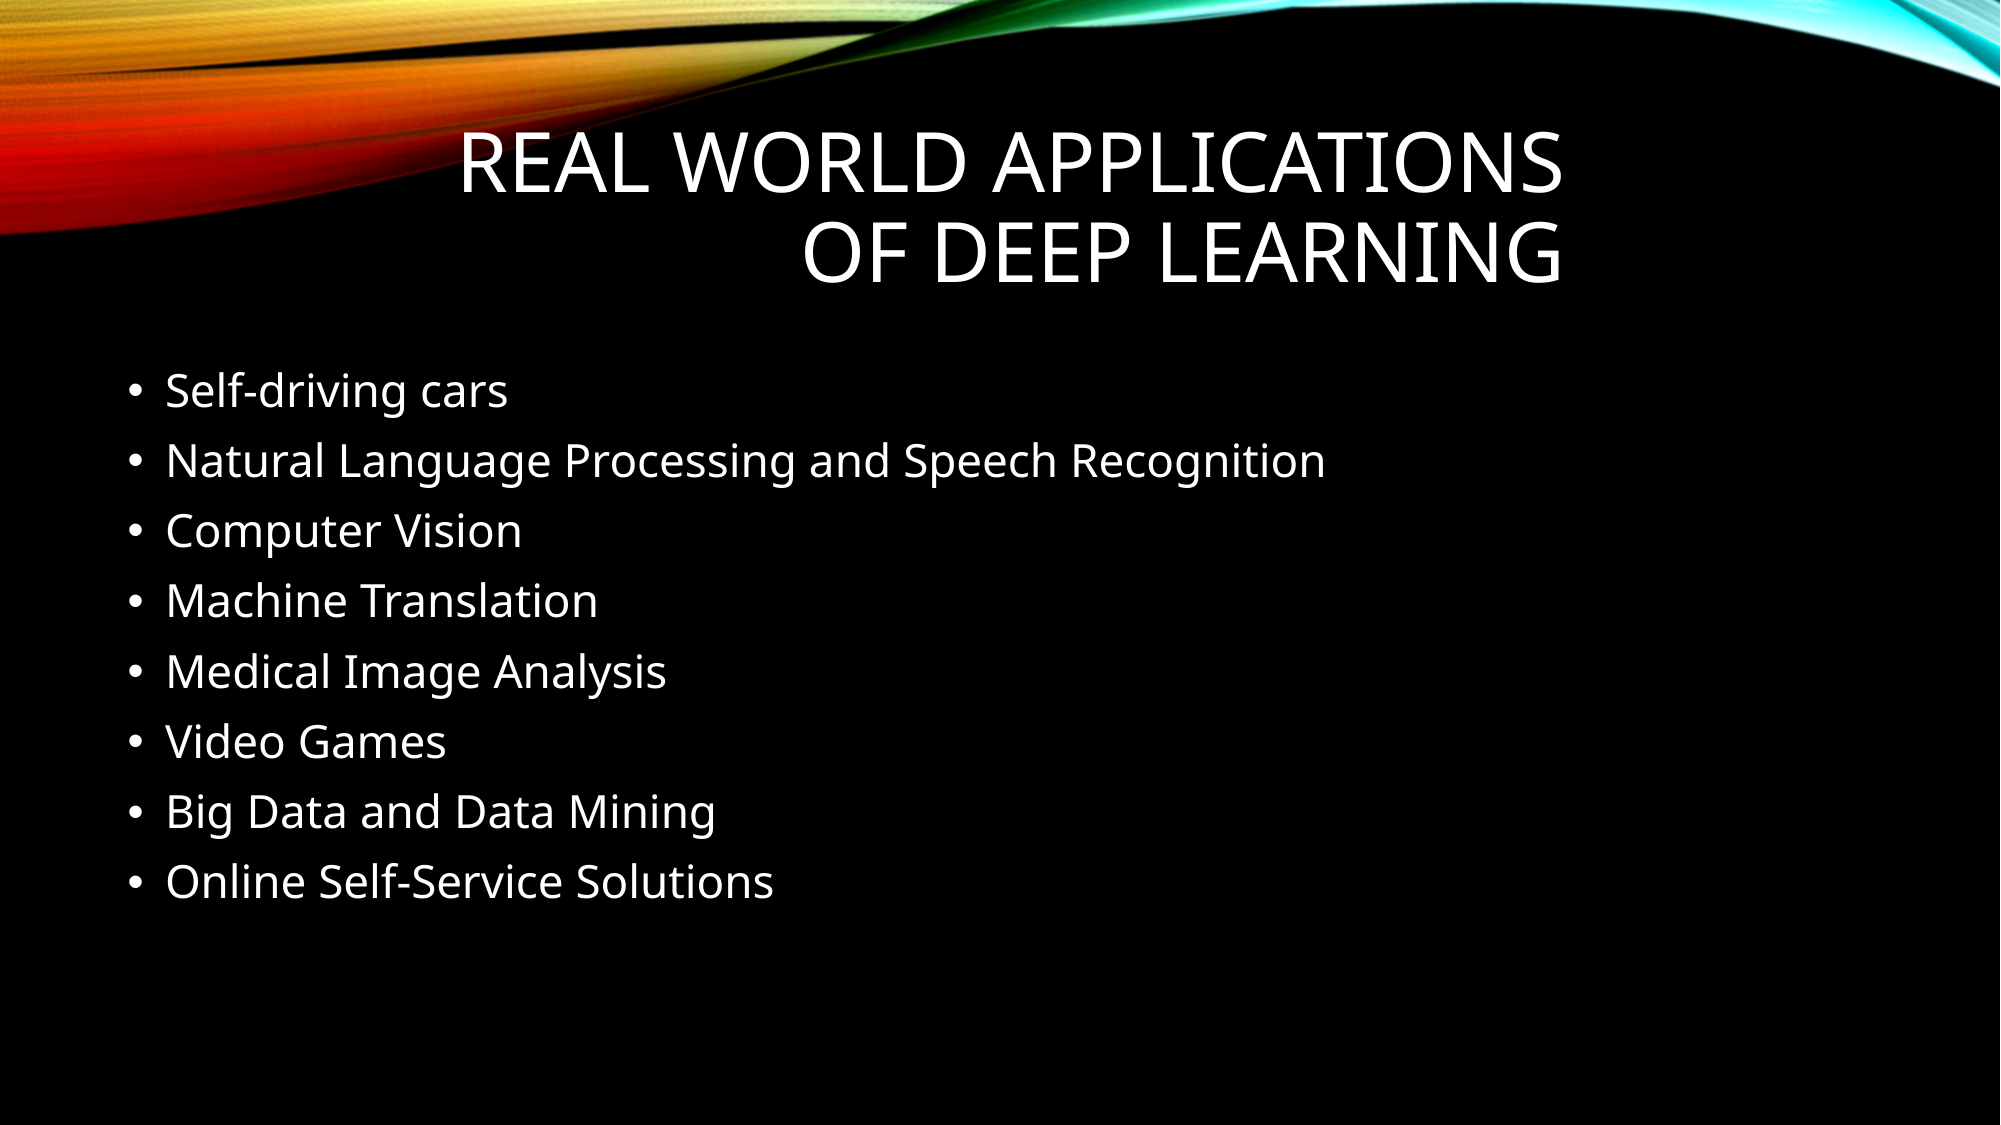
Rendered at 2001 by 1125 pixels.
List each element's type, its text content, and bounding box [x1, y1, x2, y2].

picture [0, 0, 2000, 237]
list Self-driving cars Natural Language Processing and Speech Recognition Computer Vision Machine Translation Medical Image Analysis Video Games Big Data and Data Mining Online Self-Service Solutions [112, 360, 1888, 1021]
title Real world applications of DEEP LEARNING [418, 104, 1582, 317]
